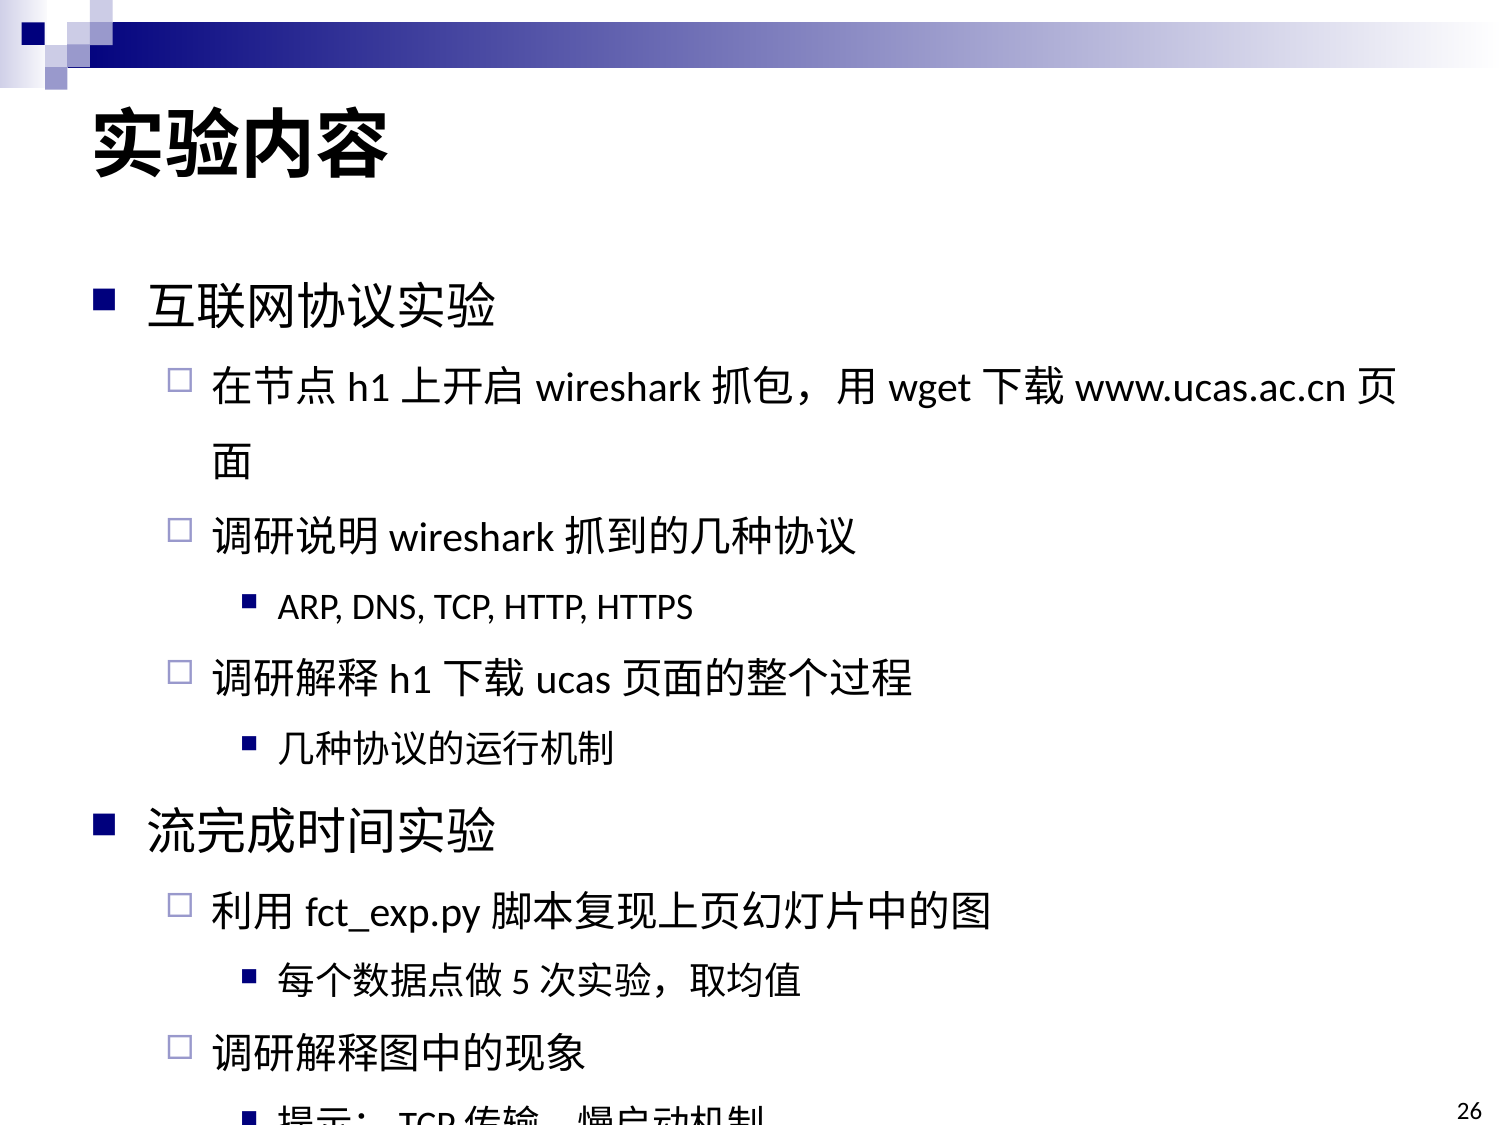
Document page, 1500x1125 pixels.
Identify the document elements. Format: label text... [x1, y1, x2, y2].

title 实验内容 [75, 75, 1425, 209]
list 互联网协议实验 在节点h1上开启wireshark抓包，用wget下载www.ucas.ac.cn页面 调研说明wireshark抓到的几种协议 ARP, DNS, TCP, HTTP, HTTPS 调研解释h1下载ucas页面的整个过程 几种协议的运行机制 流完成时间实验 利用fct_exp.py脚本复现上页幻灯片中的图 每个数据点做5次实验，取均值 调研解释图中的现象 提示：TCP传输、慢启动机制 [75, 237, 1425, 1063]
slide_number 26 [1448, 1100, 1483, 1125]
